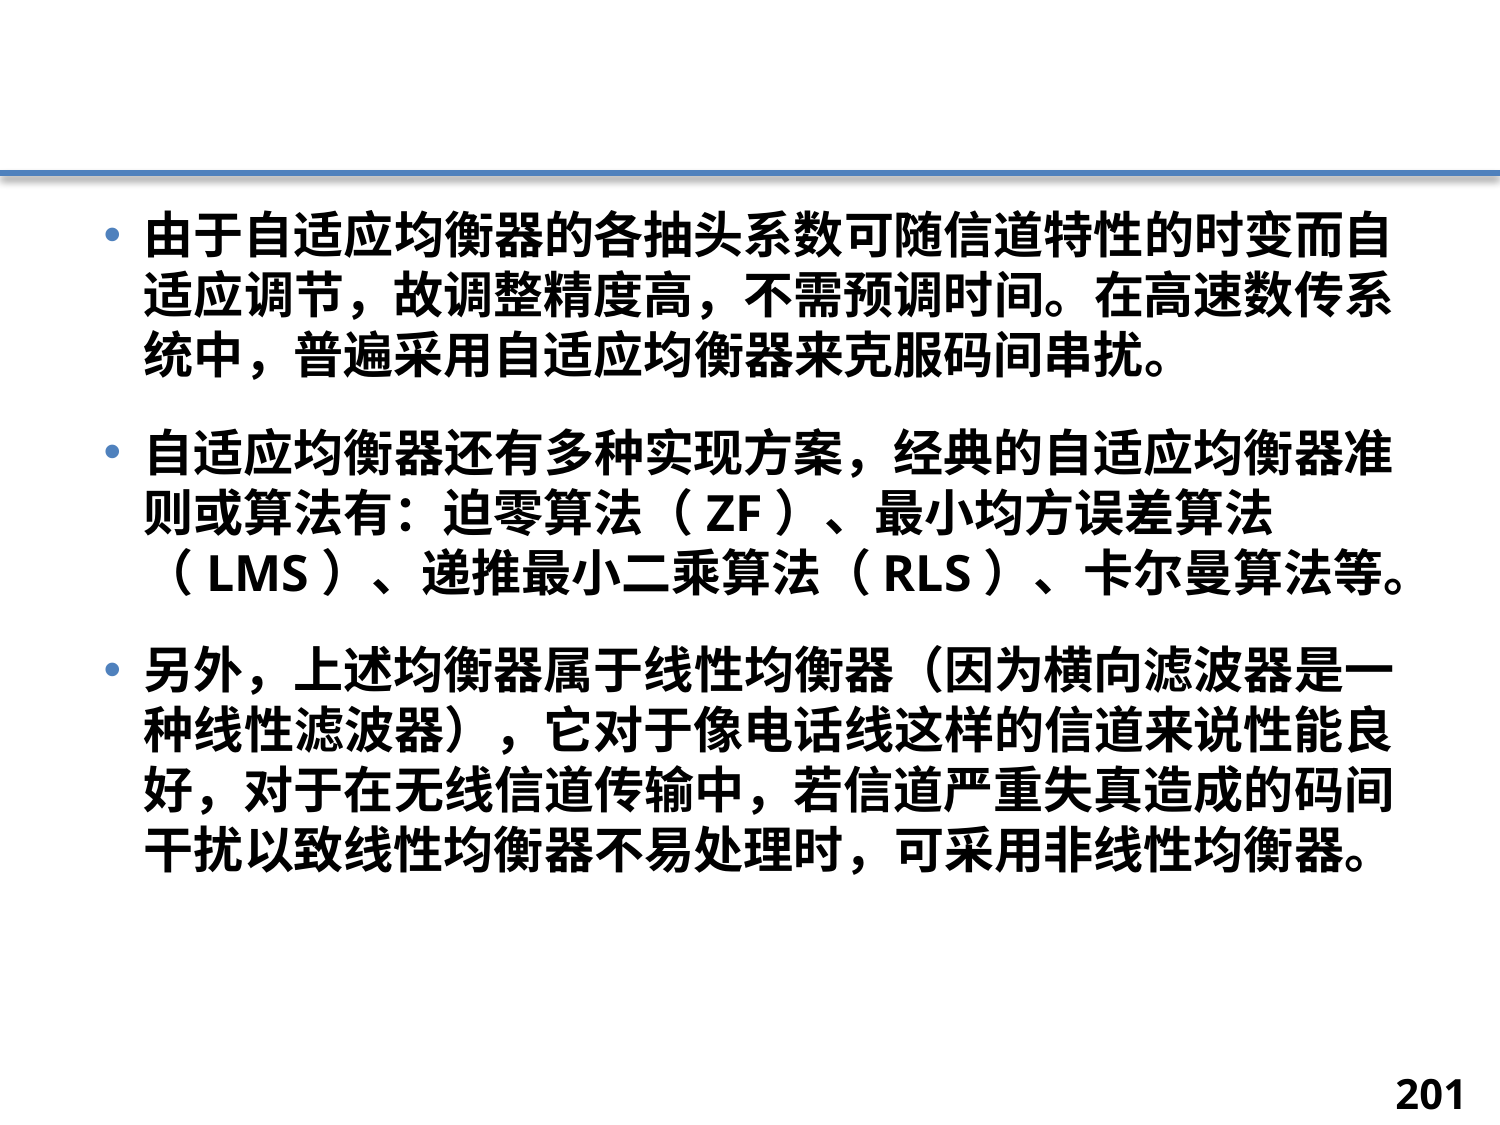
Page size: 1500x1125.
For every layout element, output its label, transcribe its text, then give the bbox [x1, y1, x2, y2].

slide_number 201 [1379, 1075, 1483, 1118]
list 由于自适应均衡器的各抽头系数可随信道特性的时变而自适应调节，故调整精度高，不需预调时间。在高速数传系统中，普遍采用自适应均衡器来克服码间串扰。 自适应均衡器还有多种实现方案，经典的自适应均衡器准则或算法有：迫零算法（ZF）、最小均方误差算法（LMS）、递推最小二乘算法（RLS）、卡尔曼算法等。 另外，上述均衡器属于线性均衡器（因为横向滤波器是一种线性滤波器），它对于像电话线这样的信道来说性能良好，对于在无线信道传输中，若信道严重失真造成的码间干扰以致线性均衡器不易处理时，可采用非线性均衡器。 [88, 196, 1412, 1024]
